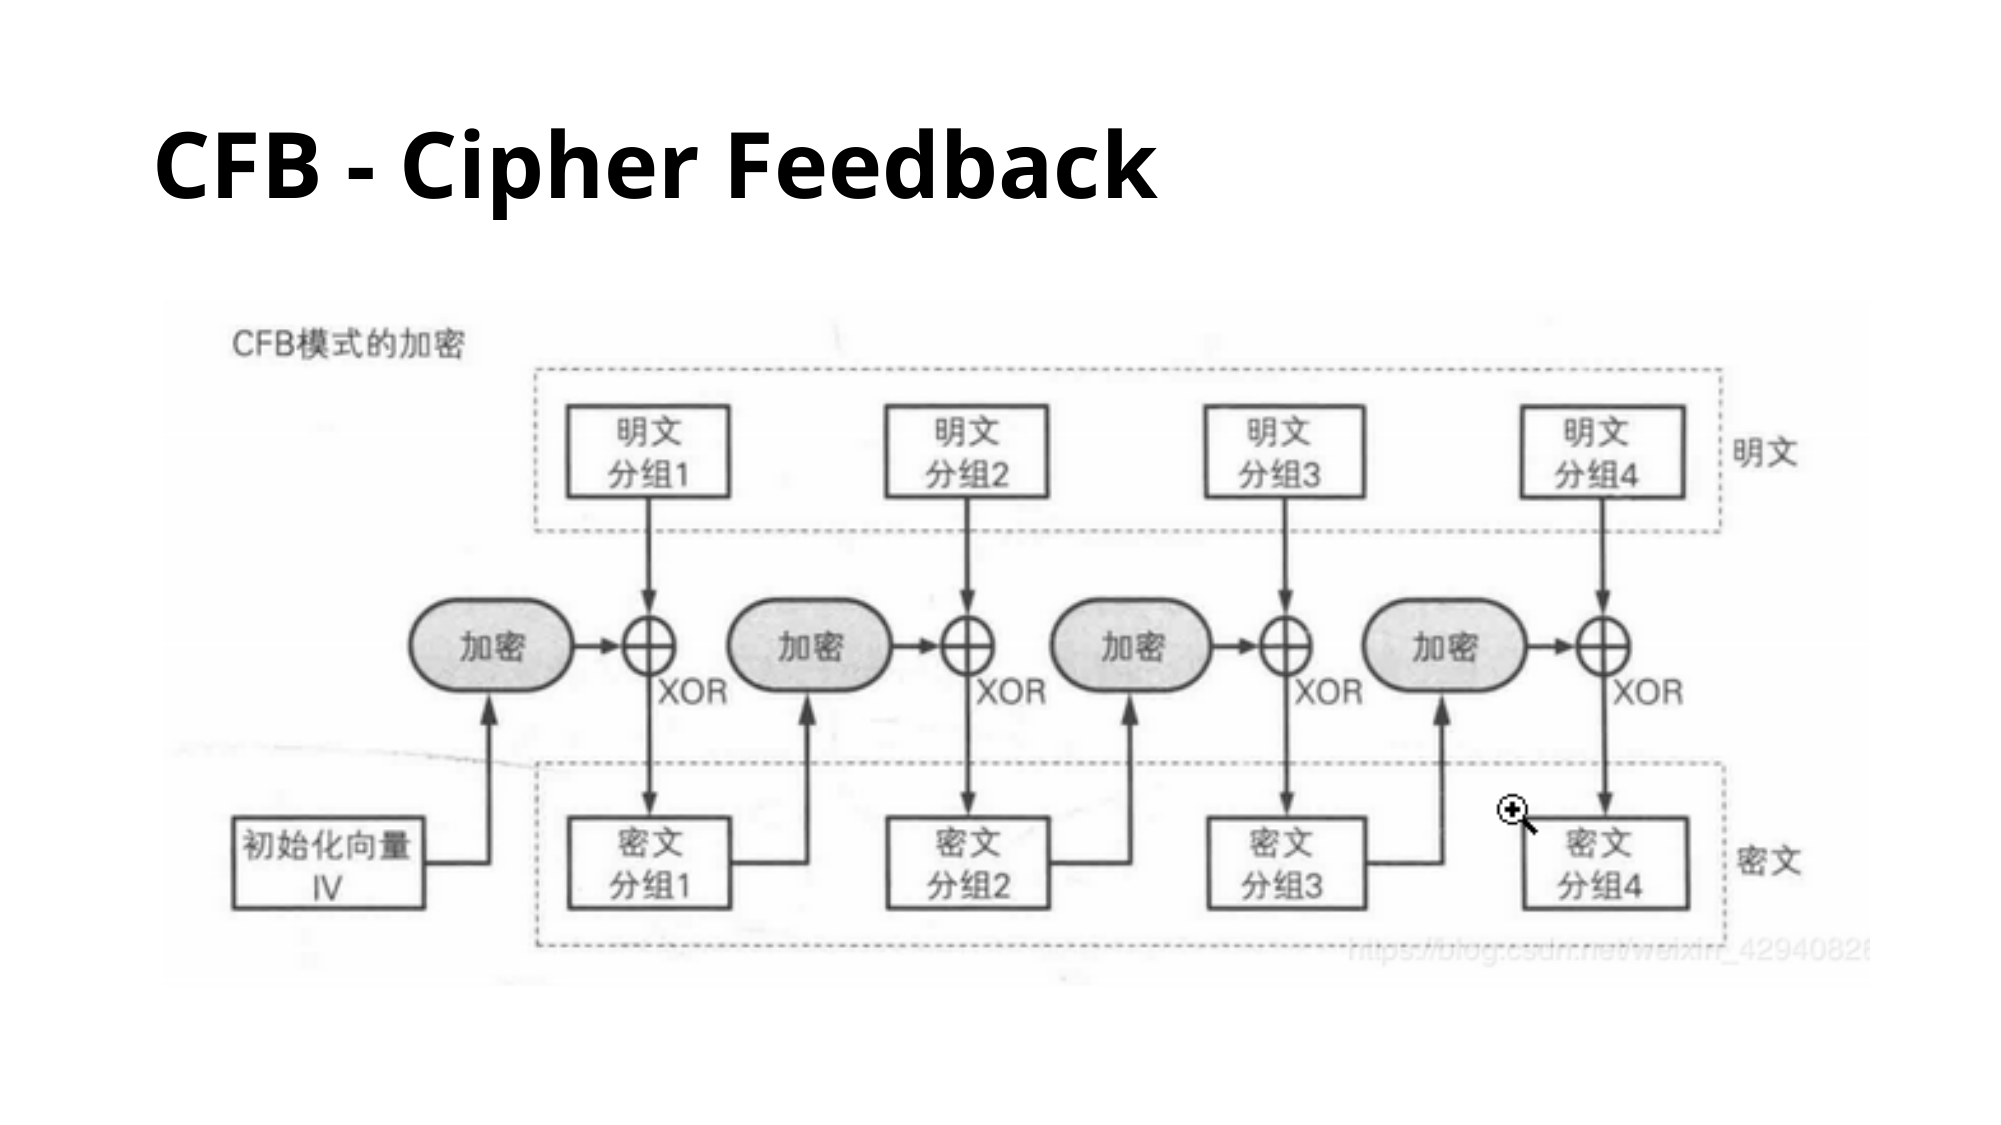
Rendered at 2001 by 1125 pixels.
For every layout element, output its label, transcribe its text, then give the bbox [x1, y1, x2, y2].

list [137, 277, 1870, 1027]
title CFB - Cipher Feedback [137, 59, 1863, 277]
